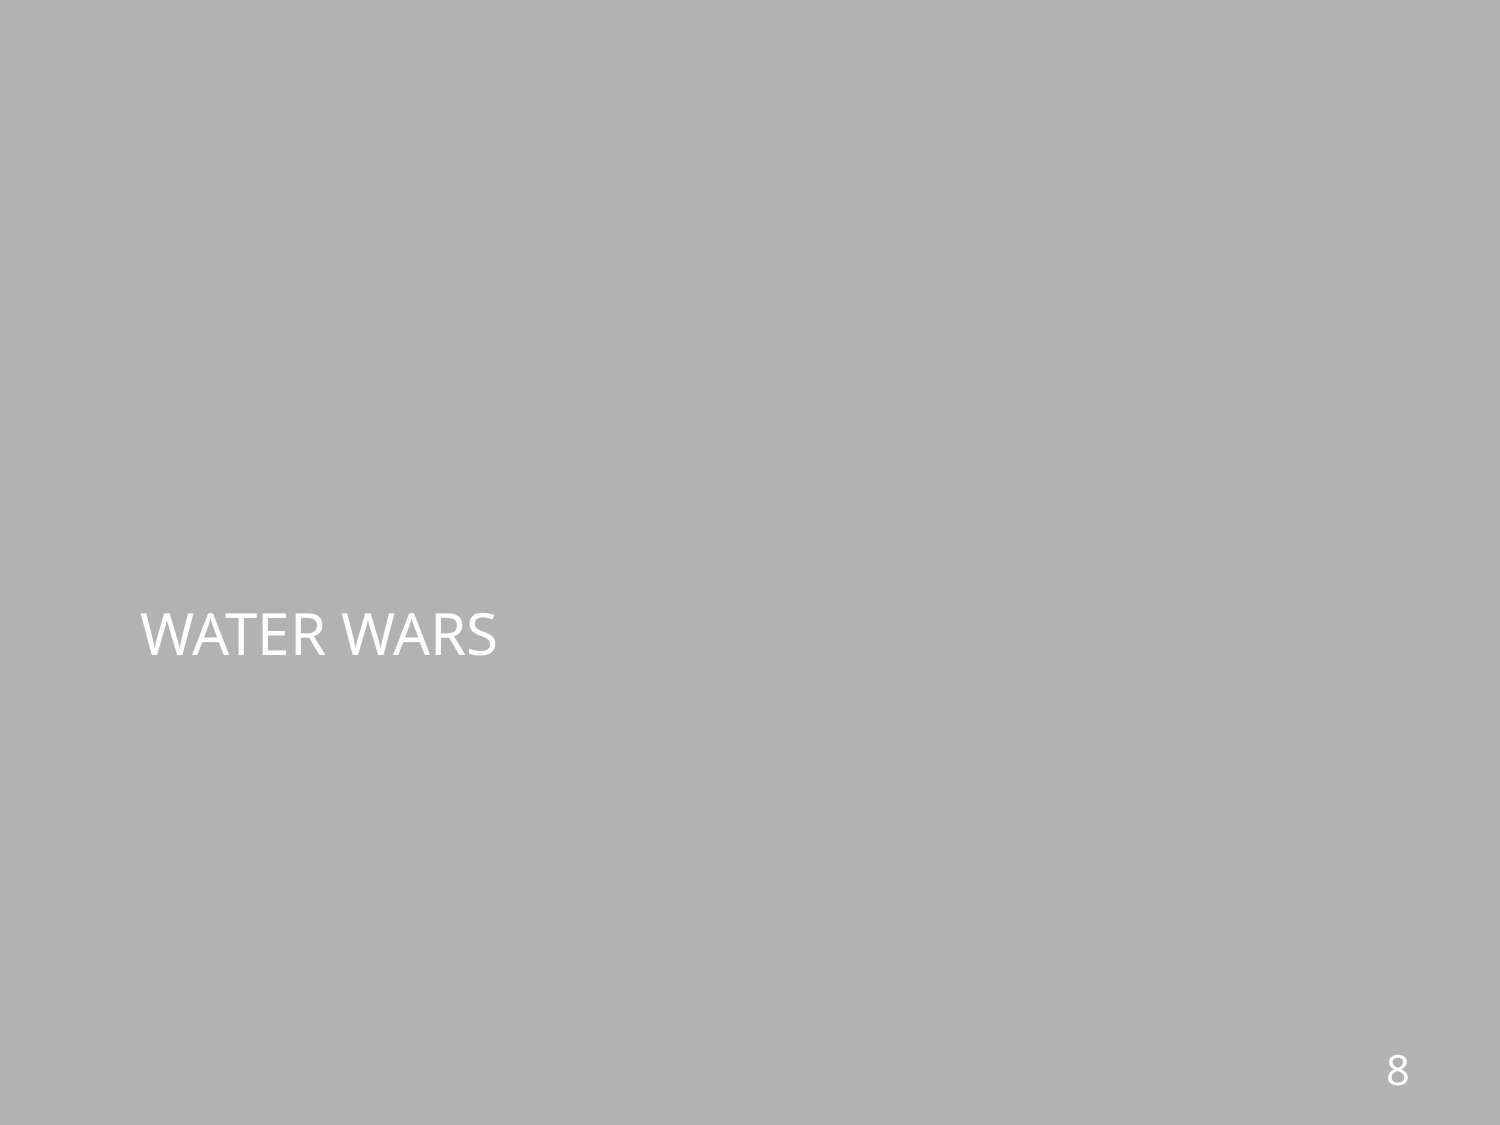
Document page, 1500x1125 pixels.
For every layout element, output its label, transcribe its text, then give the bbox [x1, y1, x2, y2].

text_box WATER WARS [125, 589, 515, 675]
slide_number 8 [1074, 1042, 1425, 1103]
